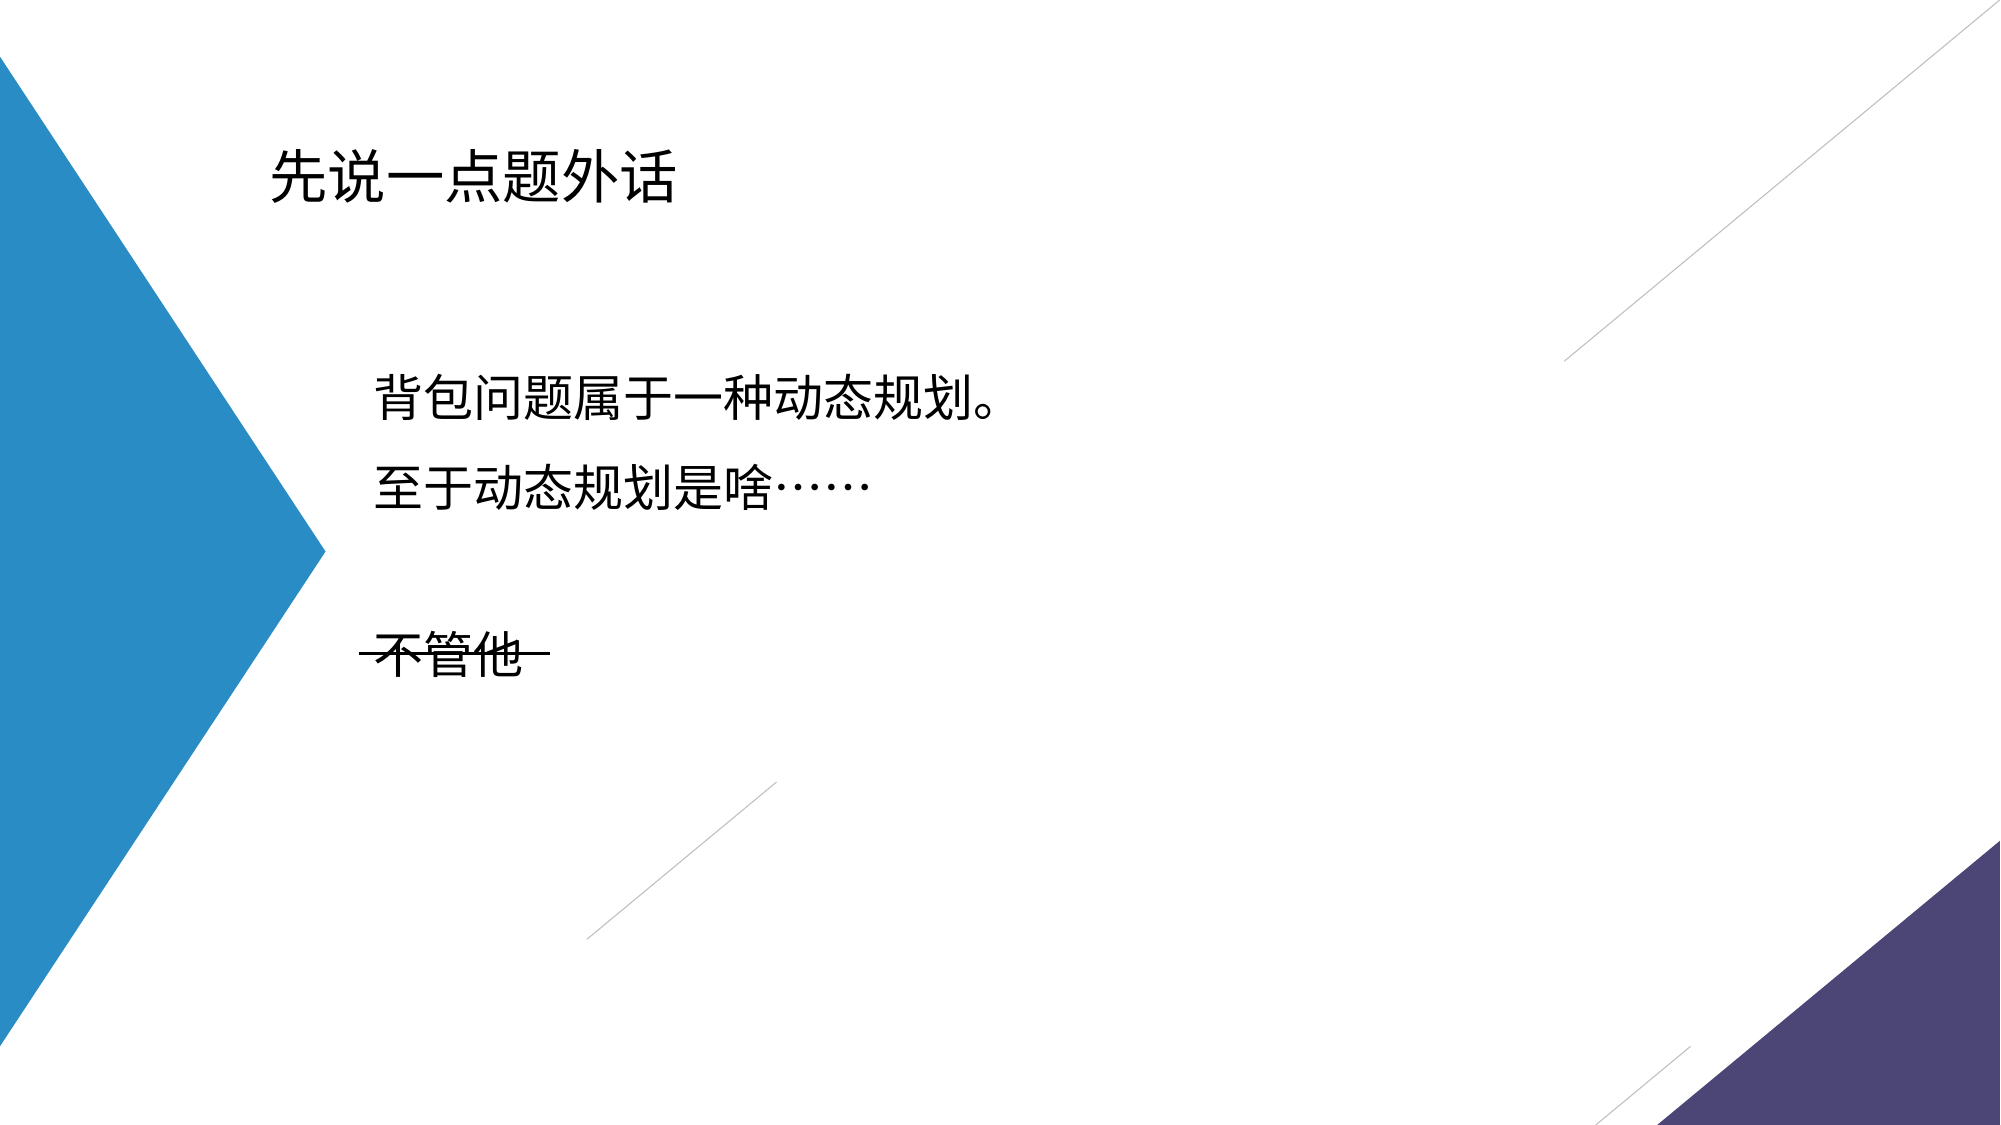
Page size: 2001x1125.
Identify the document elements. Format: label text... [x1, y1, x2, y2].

text_box [1691, 839, 2000, 1125]
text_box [1595, 1046, 1691, 1125]
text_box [1564, 0, 2000, 362]
text_box 先说一点题外话 [255, 132, 956, 218]
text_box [586, 781, 777, 940]
text_box 不管他 [358, 616, 984, 691]
text_box [0, 54, 327, 1049]
text_box 背包问题属于一种动态规划。 至于动态规划是啥…… [358, 328, 1691, 524]
